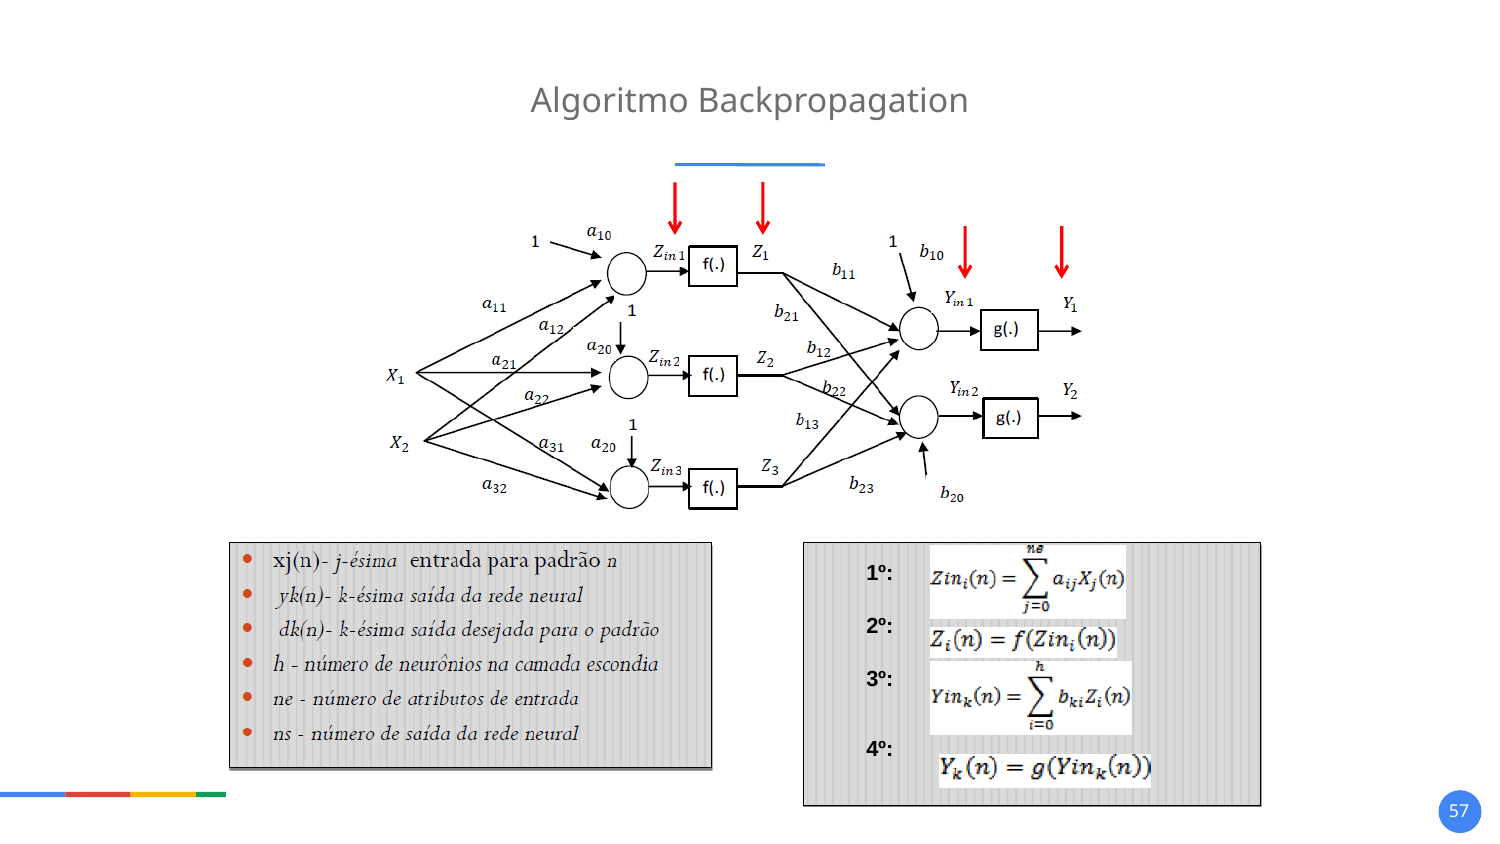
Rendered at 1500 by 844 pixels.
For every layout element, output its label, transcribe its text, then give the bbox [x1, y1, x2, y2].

title Algoritmo Backpropagation [14, 64, 1486, 135]
picture [226, 225, 1263, 807]
